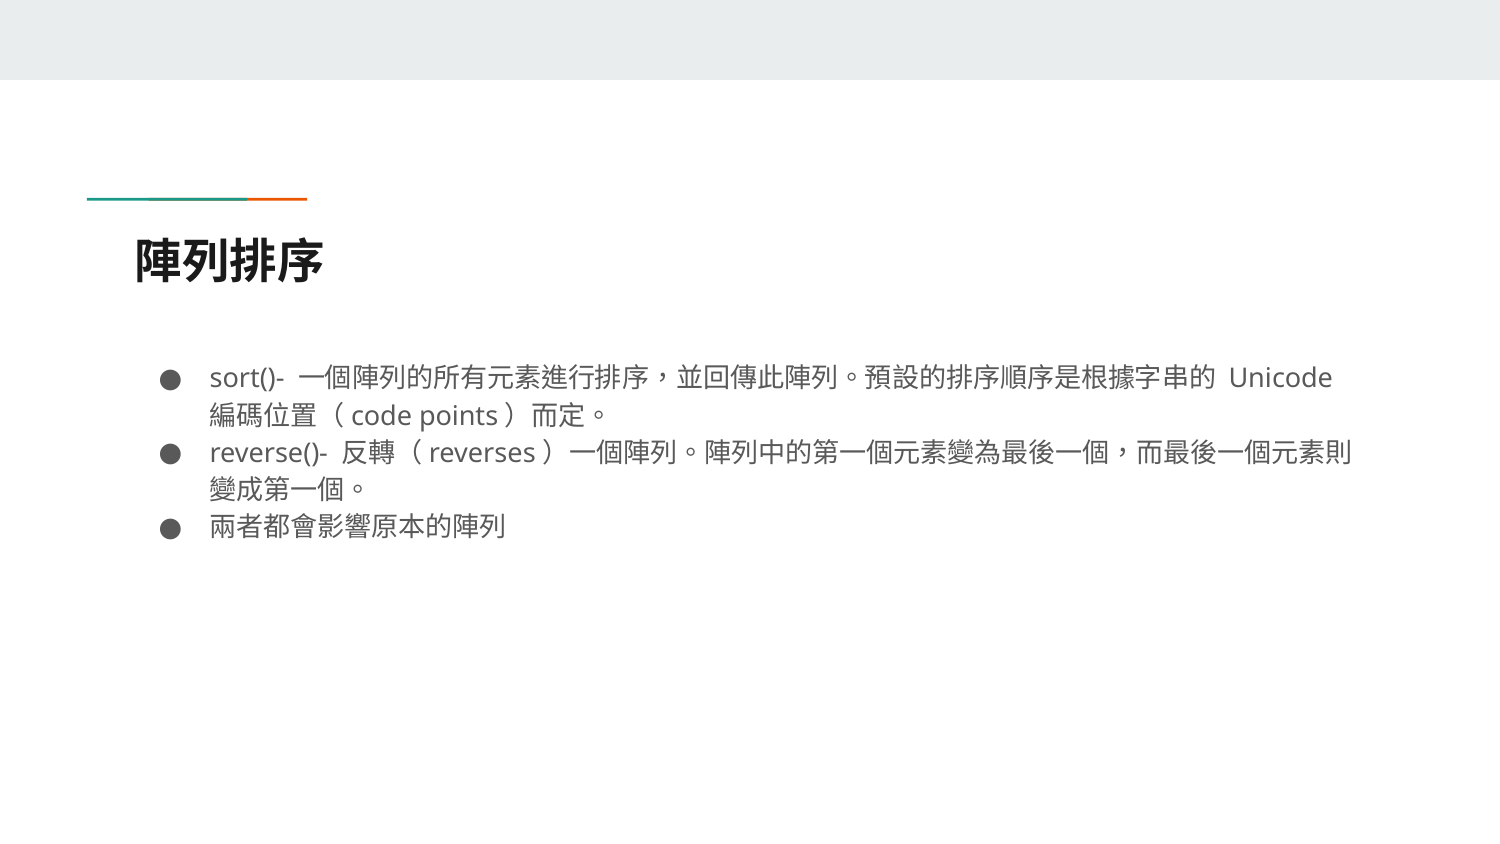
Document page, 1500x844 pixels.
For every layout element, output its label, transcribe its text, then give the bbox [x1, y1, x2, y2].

list sort()- 一個陣列的所有元素進行排序，並回傳此陣列。預設的排序順序是根據字串的 Unicode 編碼位置（code points）而定。 reverse()- 反轉（reverses）一個陣列。陣列中的第一個元素變為最後一個，而最後一個元素則變成第一個。 兩者都會影響原本的陣列 [119, 341, 1381, 712]
title 陣列排序 [119, 216, 1381, 305]
